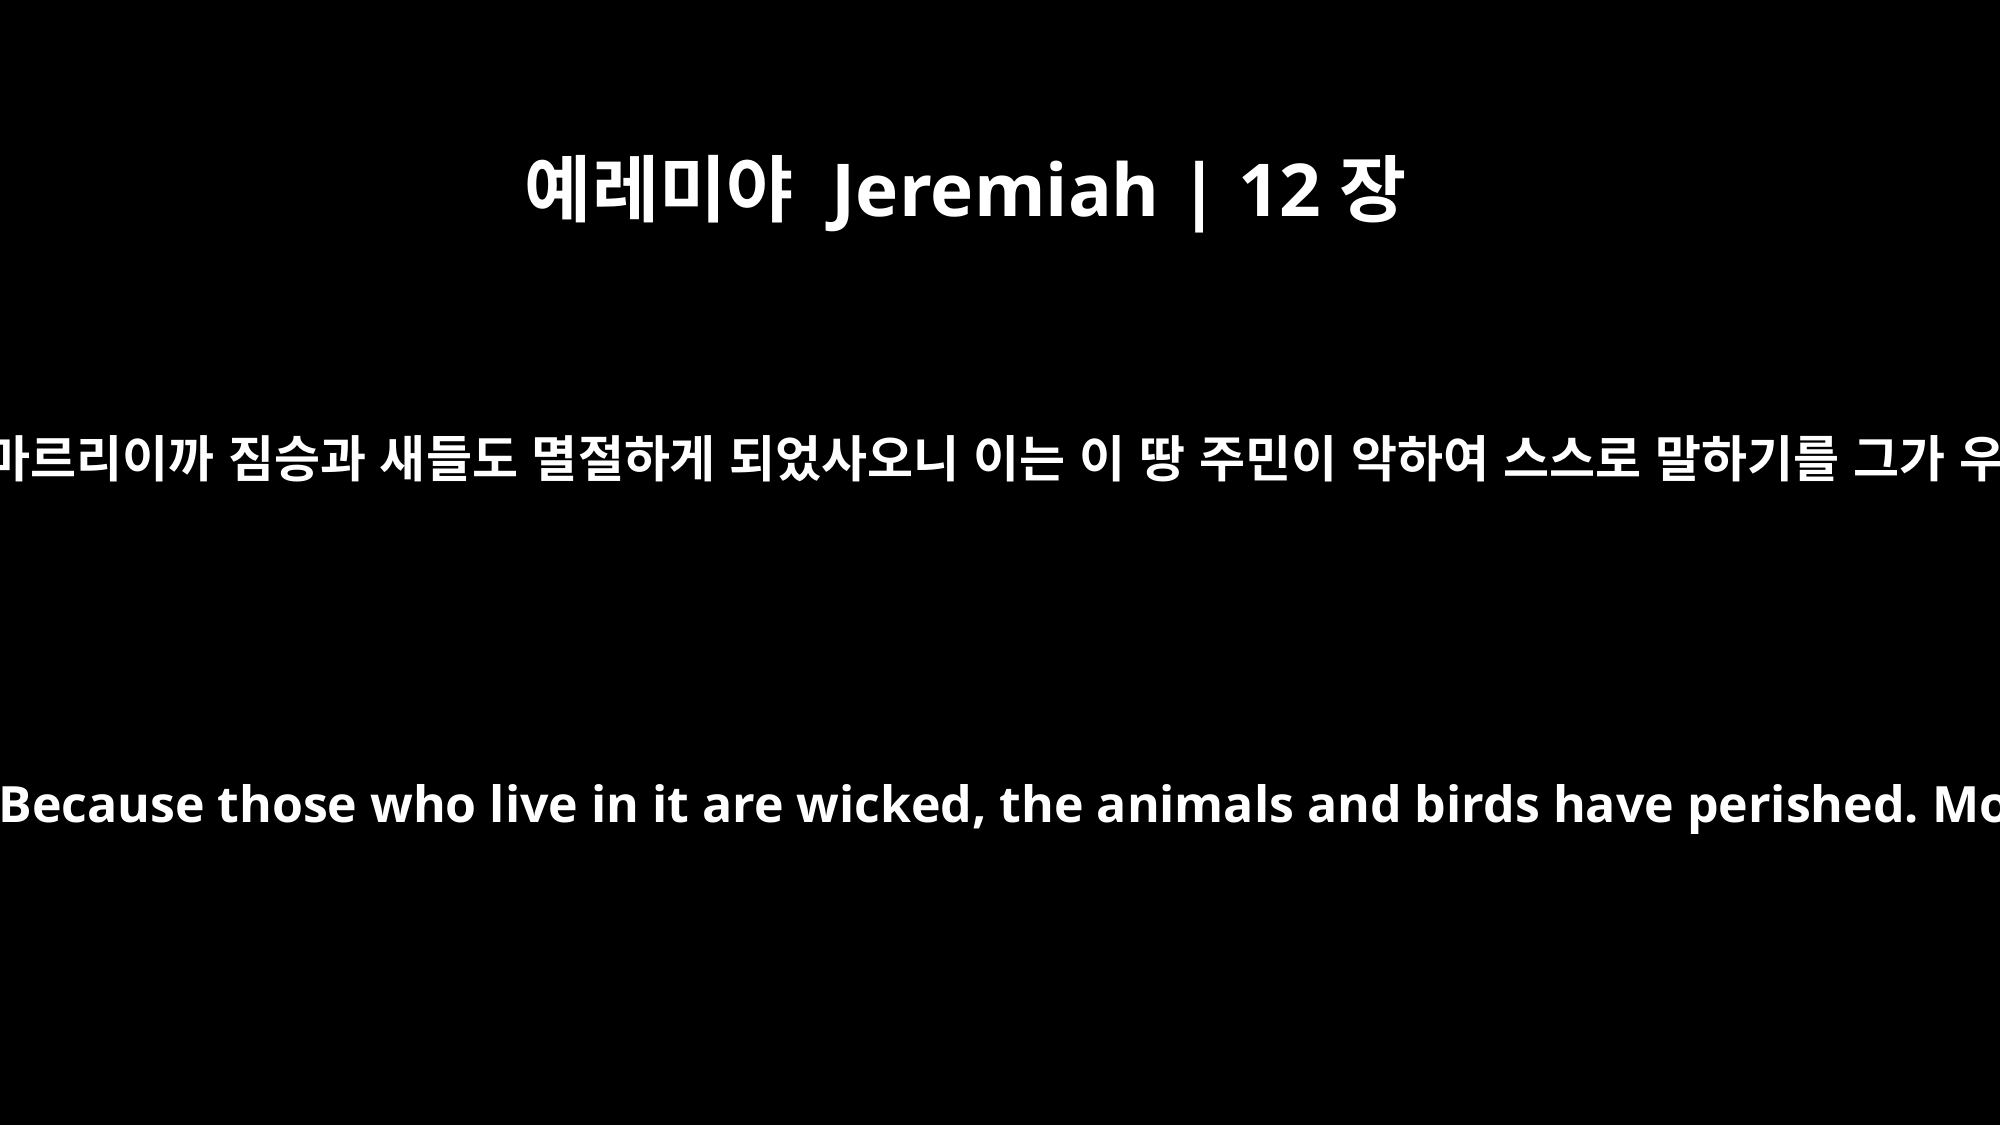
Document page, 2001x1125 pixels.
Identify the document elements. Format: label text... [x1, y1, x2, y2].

text_box 4 언제까지 이 땅이 슬퍼하며 온 지방의 채소가 마르리이까 짐승과 새들도 멸절하게 되었사오니 이는 이 땅 주민이 악하여 스스로 말하기를 그가 우리의 나중 일을 보지 못하리라 함이니이다 [0, 359, 2000, 495]
text_box 예레미야 Jeremiah | 12장 [510, 136, 1422, 239]
text_box How long will the land lie parched and the grass in every field be withered? Because those who live in it are wicked, the animals and birds have perished. Moreover, the people are saying, "He will not see what happens to us." [0, 764, 2000, 840]
